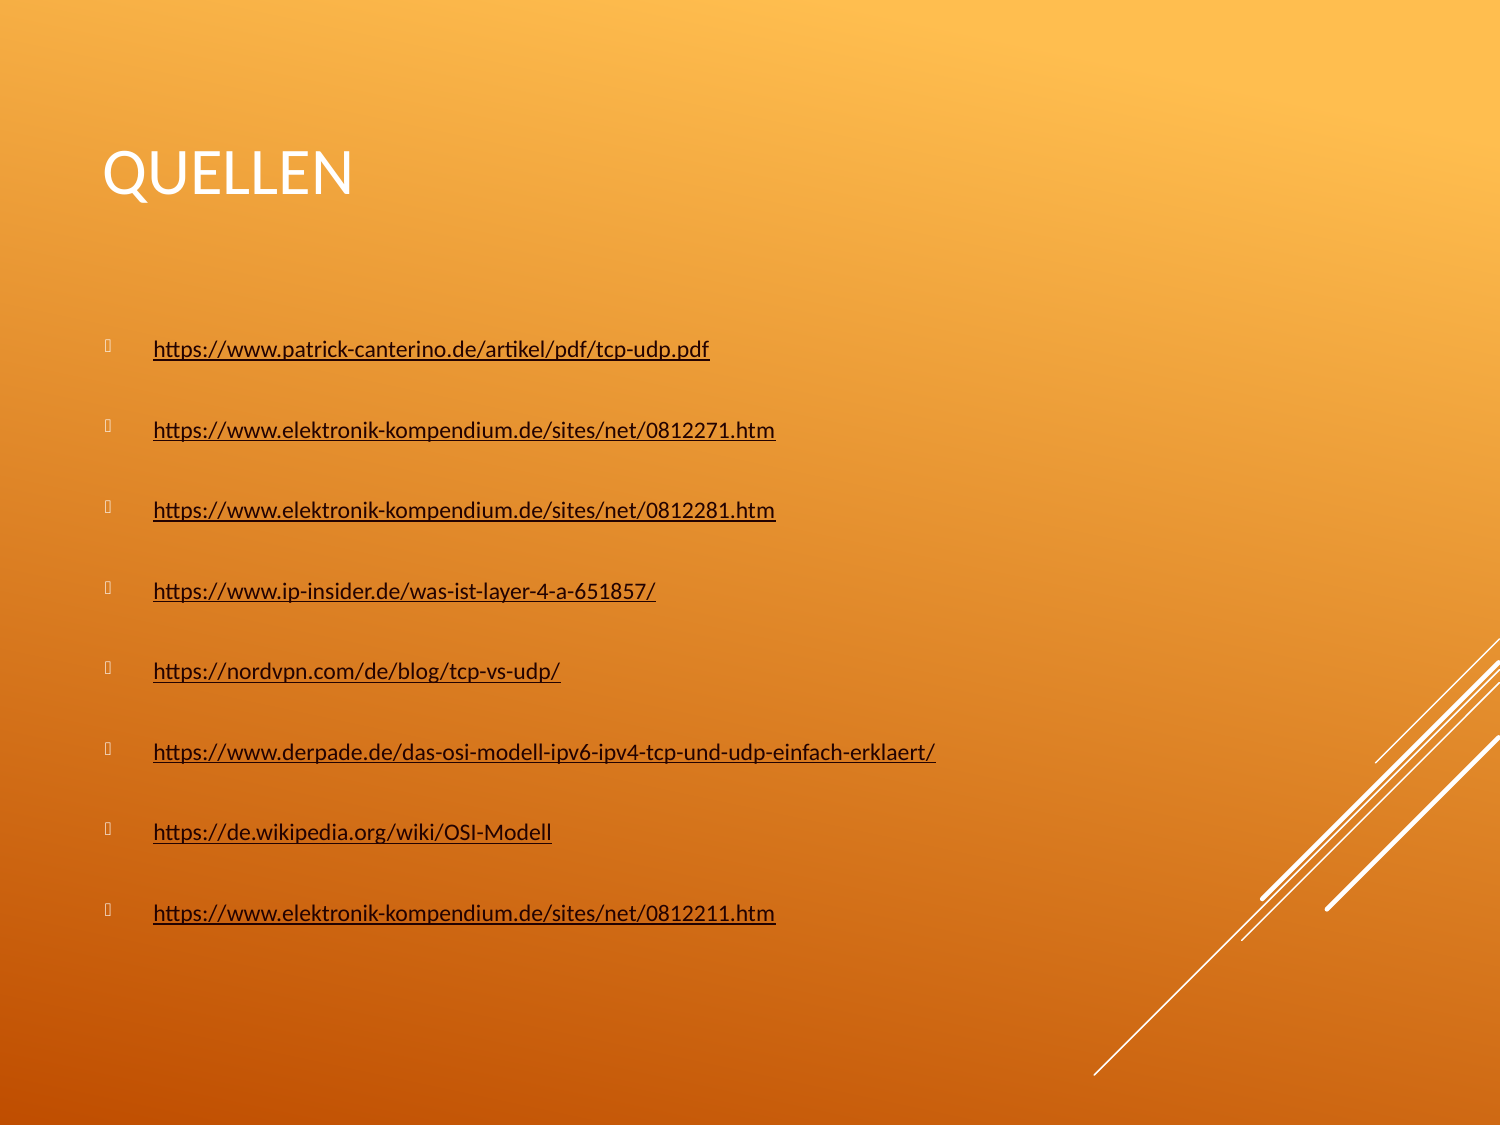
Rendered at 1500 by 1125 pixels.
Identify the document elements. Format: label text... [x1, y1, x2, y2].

title Quellen [87, 42, 1163, 293]
list https://www.patrick-canterino.de/artikel/pdf/tcp-udp.pdf https://www.elektronik-kompendium.de/sites/net/0812271.htm https://www.elektronik-kompendium.de/sites/net/0812281.htm https://www.ip-insider.de/was-ist-layer-4-a-651857/ https://nordvpn.com/de/blog/tcp-vs-udp/ https://www.derpade.de/das-osi-modell-ipv6-ipv4-tcp-und-udp-einfach-erklaert/ https://de.wikipedia.org/wiki/OSI-Modell https://www.elektronik-kompendium.de/sites/net/0812211.htm [89, 326, 1165, 945]
